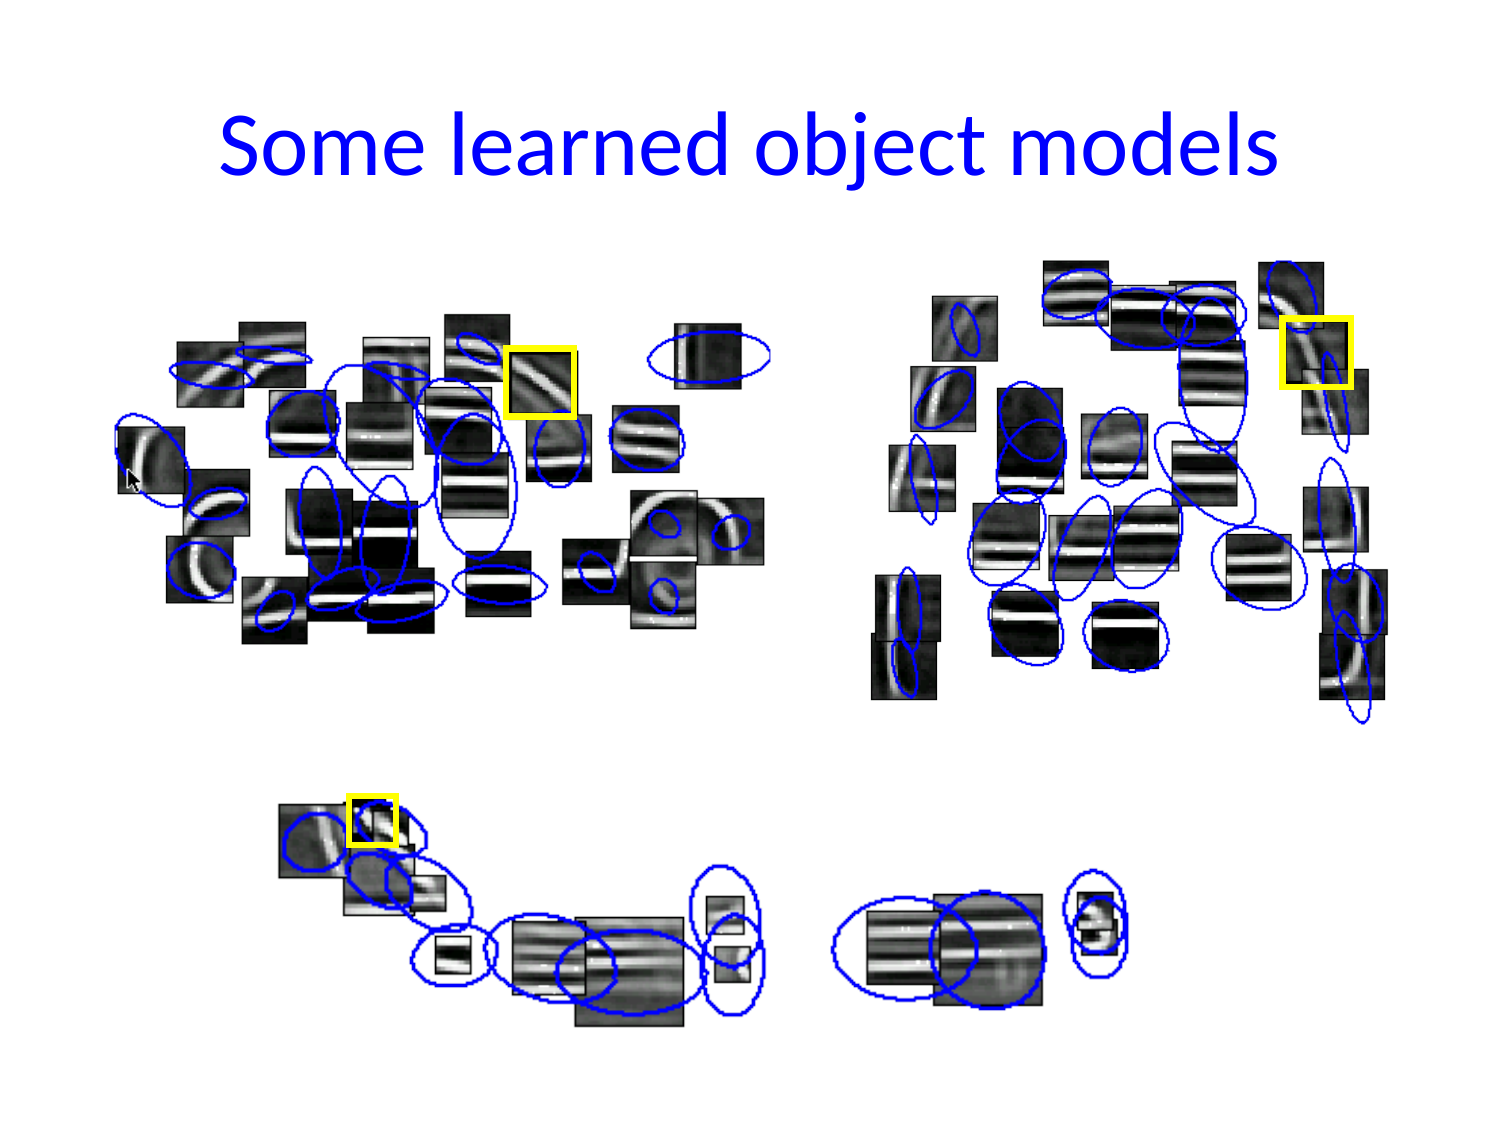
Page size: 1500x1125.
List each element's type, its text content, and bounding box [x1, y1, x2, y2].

picture [264, 778, 1149, 1055]
picture [101, 299, 786, 654]
picture [848, 251, 1400, 733]
title Some learned object models [74, 44, 1426, 233]
